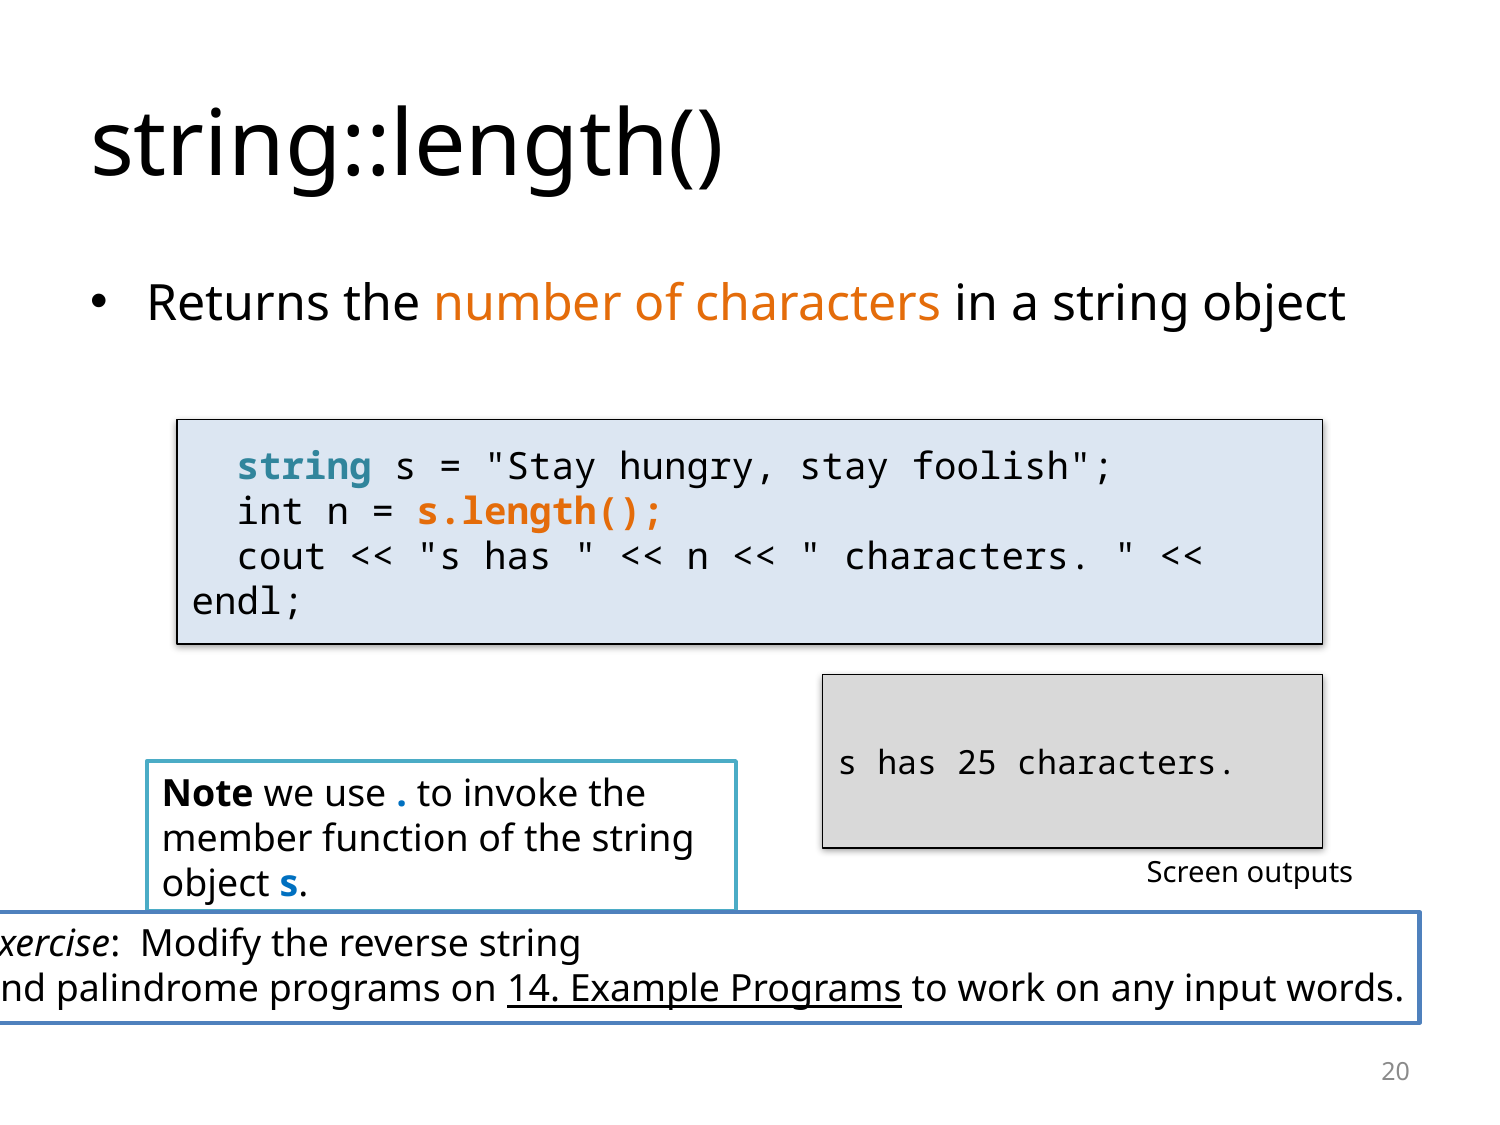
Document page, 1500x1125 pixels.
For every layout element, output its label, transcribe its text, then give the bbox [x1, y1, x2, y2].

text_box Screen outputs [1131, 845, 1369, 896]
text_box Exercise: Modify the reverse string and palindrome programs on 14. Example Programs to work on any input words. [0, 910, 1422, 1025]
text_box s has 25 characters. [822, 674, 1323, 849]
title string::length() [75, 45, 1425, 233]
list Returns the number of characters in a string object [75, 262, 1425, 1005]
slide_number 20 [1074, 1042, 1425, 1103]
text_box Note we use . to invoke the member function of the string object s. [145, 759, 738, 910]
text_box string s = "Stay hungry, stay foolish"; int n = s.length(); cout << "s has " << n << " characters. " << endl; [176, 419, 1323, 645]
